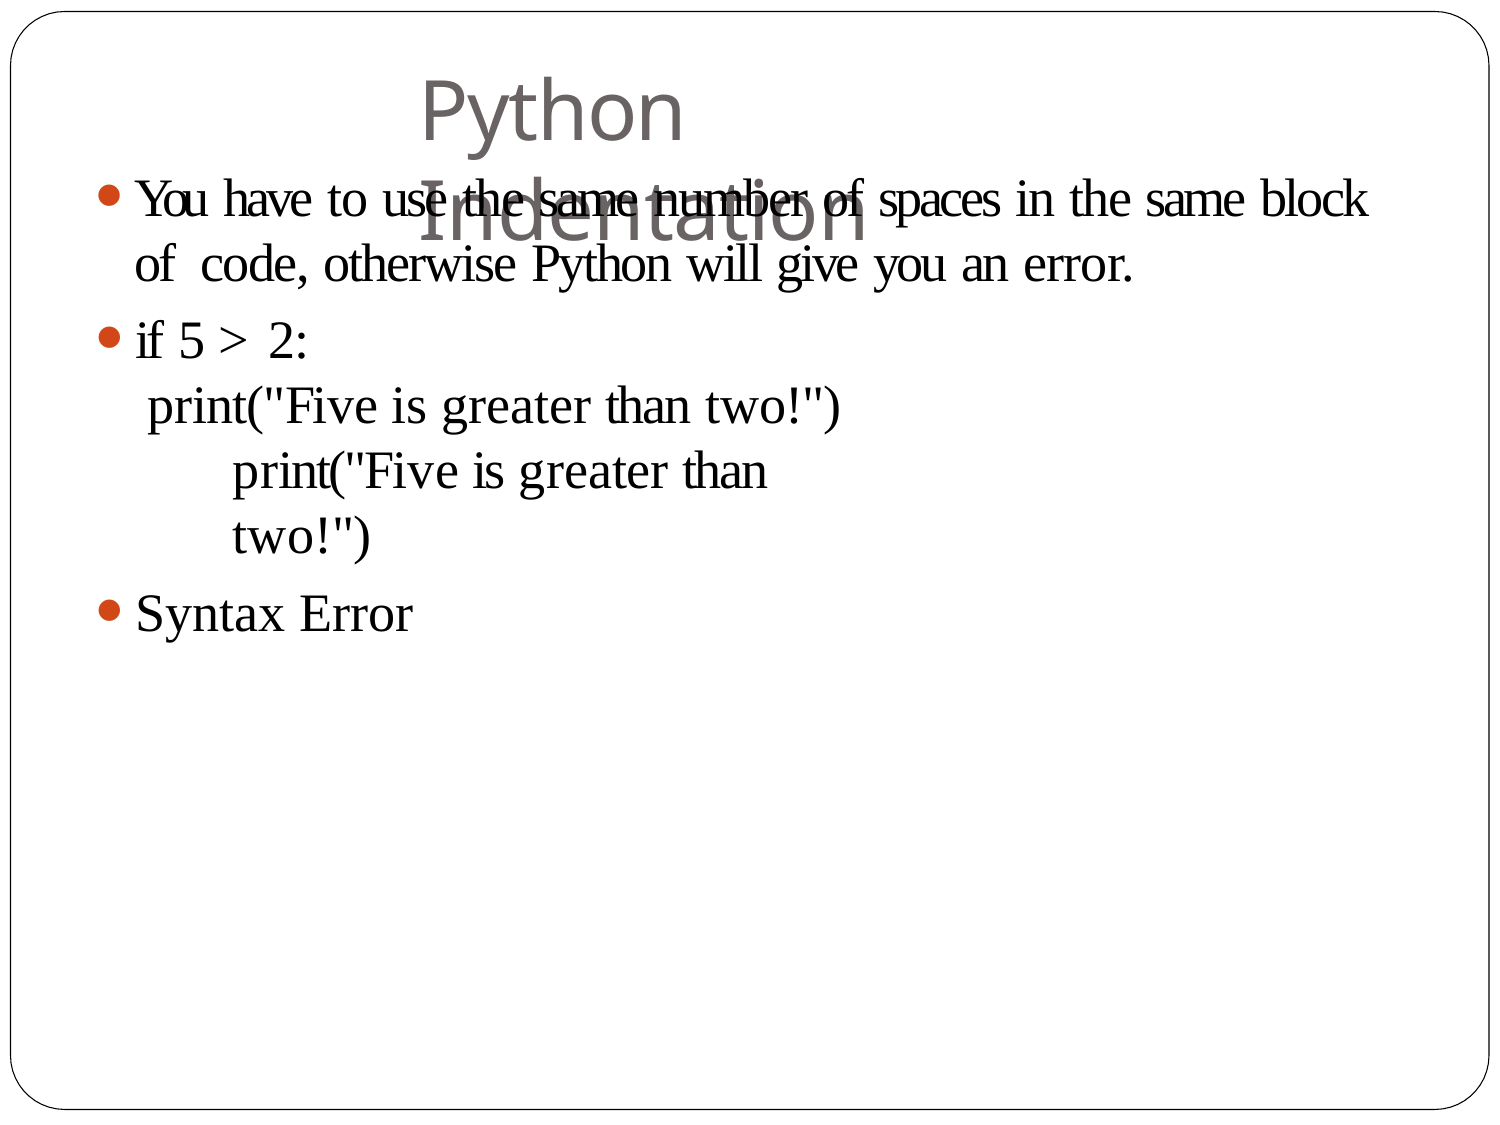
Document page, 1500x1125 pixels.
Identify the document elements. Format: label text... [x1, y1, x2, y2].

text_box You have to use the same number of spaces in the same block of code, otherwise Python will give you an error. if 5 > 2: print("Five is greater than two!") print("Five is greater than two!") Syntax Error [87, 160, 1375, 643]
title Python Indentation [416, 55, 1083, 160]
